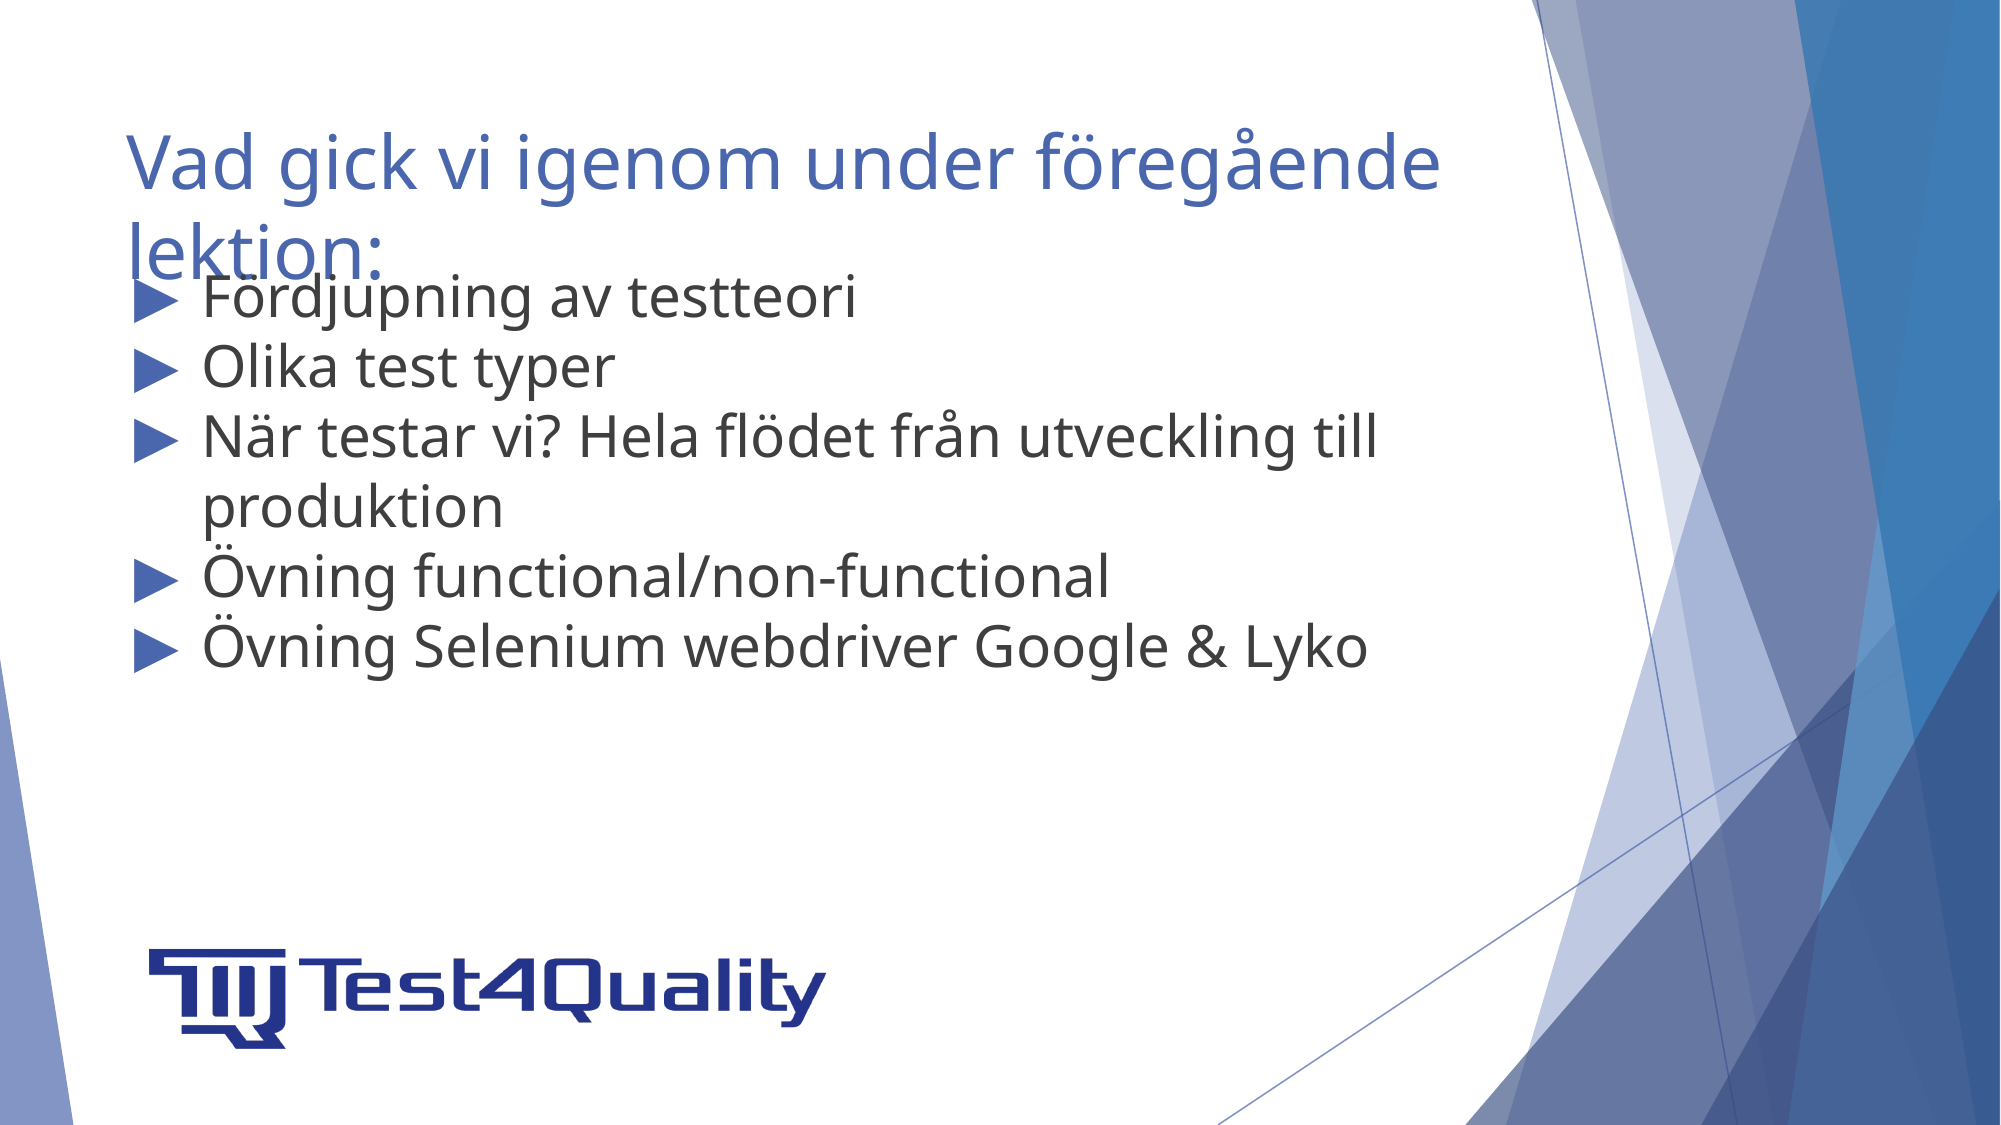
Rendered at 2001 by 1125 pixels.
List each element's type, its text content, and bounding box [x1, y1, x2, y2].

picture [128, 849, 847, 1125]
title Vad gick vi igenom under föregående lektion: [111, 99, 1671, 317]
list Fördjupning av testteori Olika test typer När testar vi? Hela flödet från utveckling till produktion Övning functional/non-functional Övning Selenium webdriver Google & Lyko [111, 244, 1522, 881]
